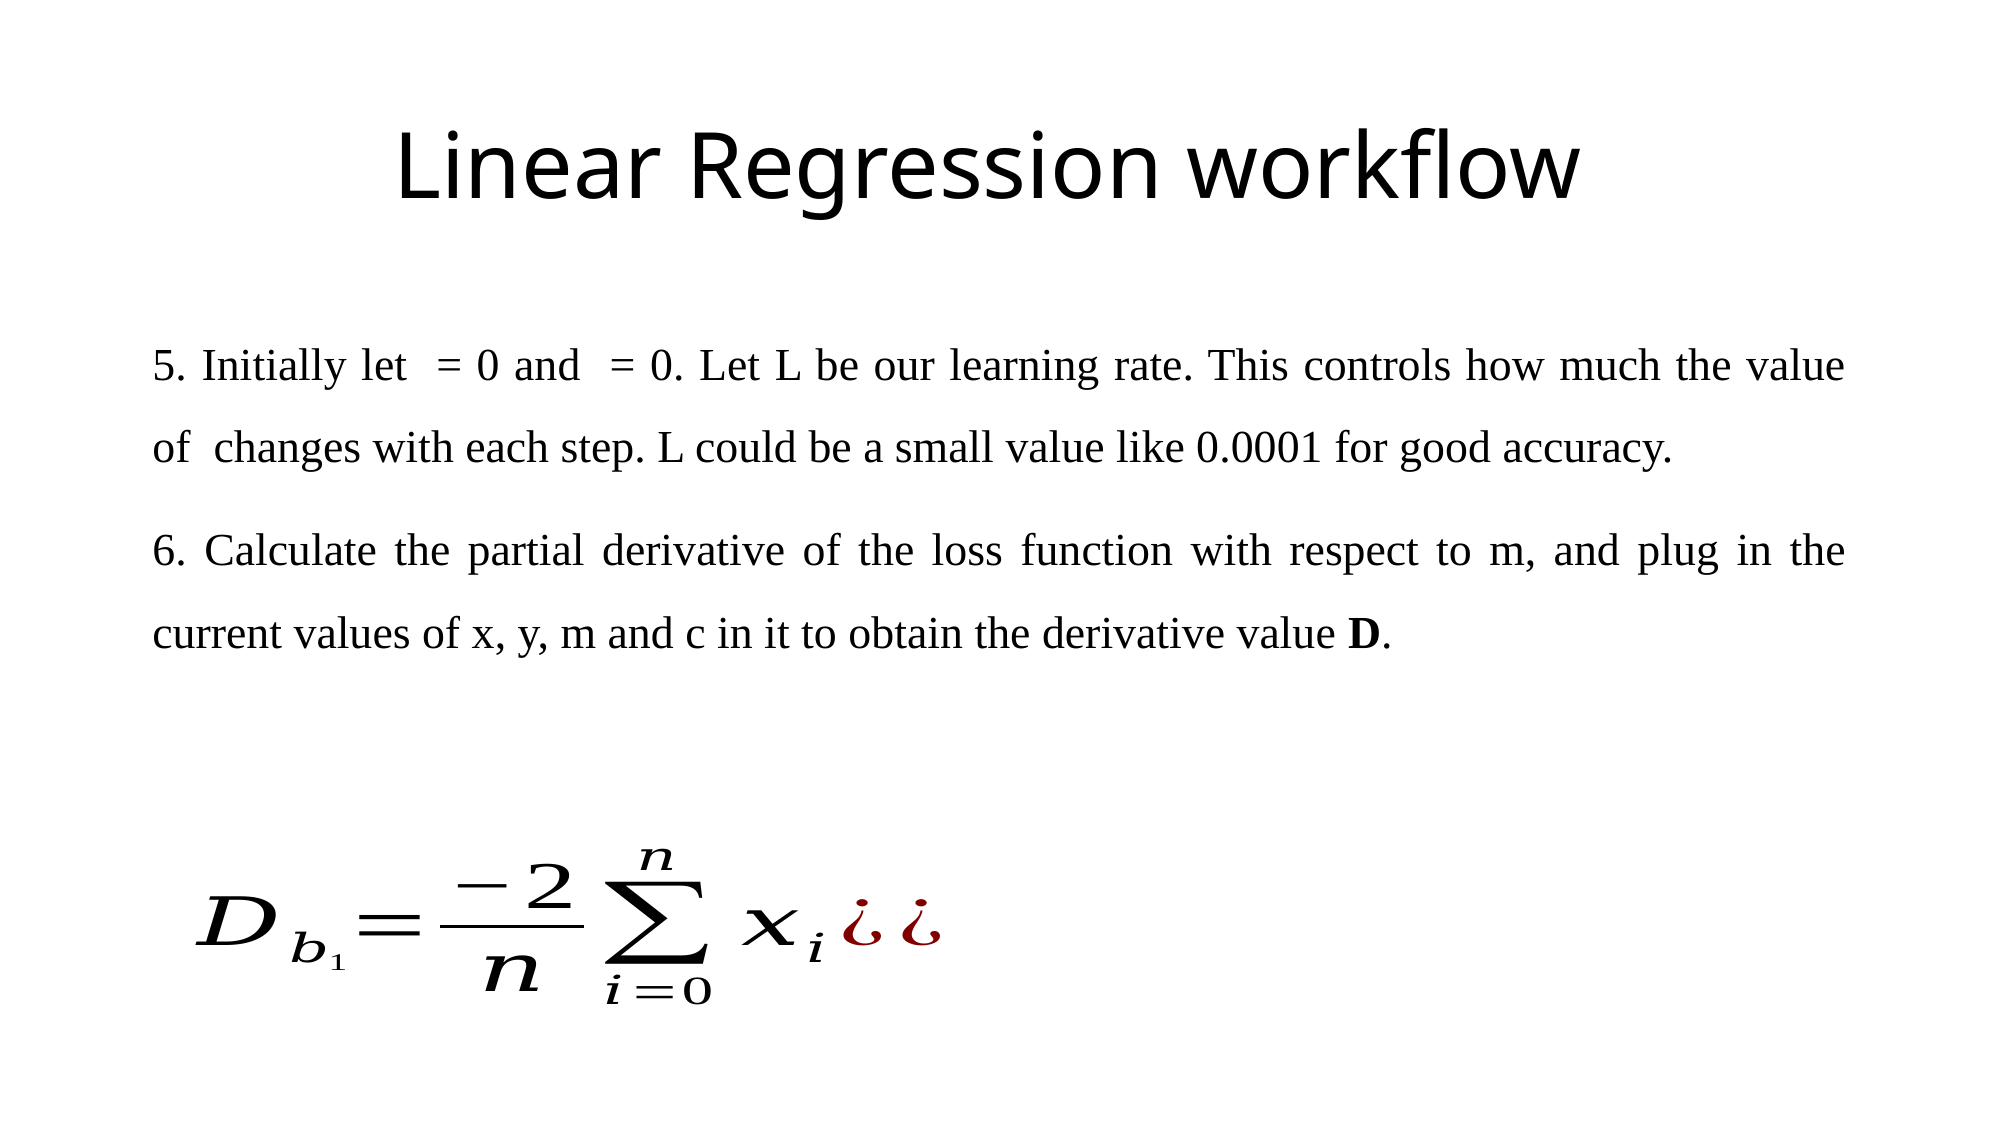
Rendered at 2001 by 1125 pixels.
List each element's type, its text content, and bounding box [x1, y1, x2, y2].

title Linear Regression workflow [137, 59, 1863, 278]
